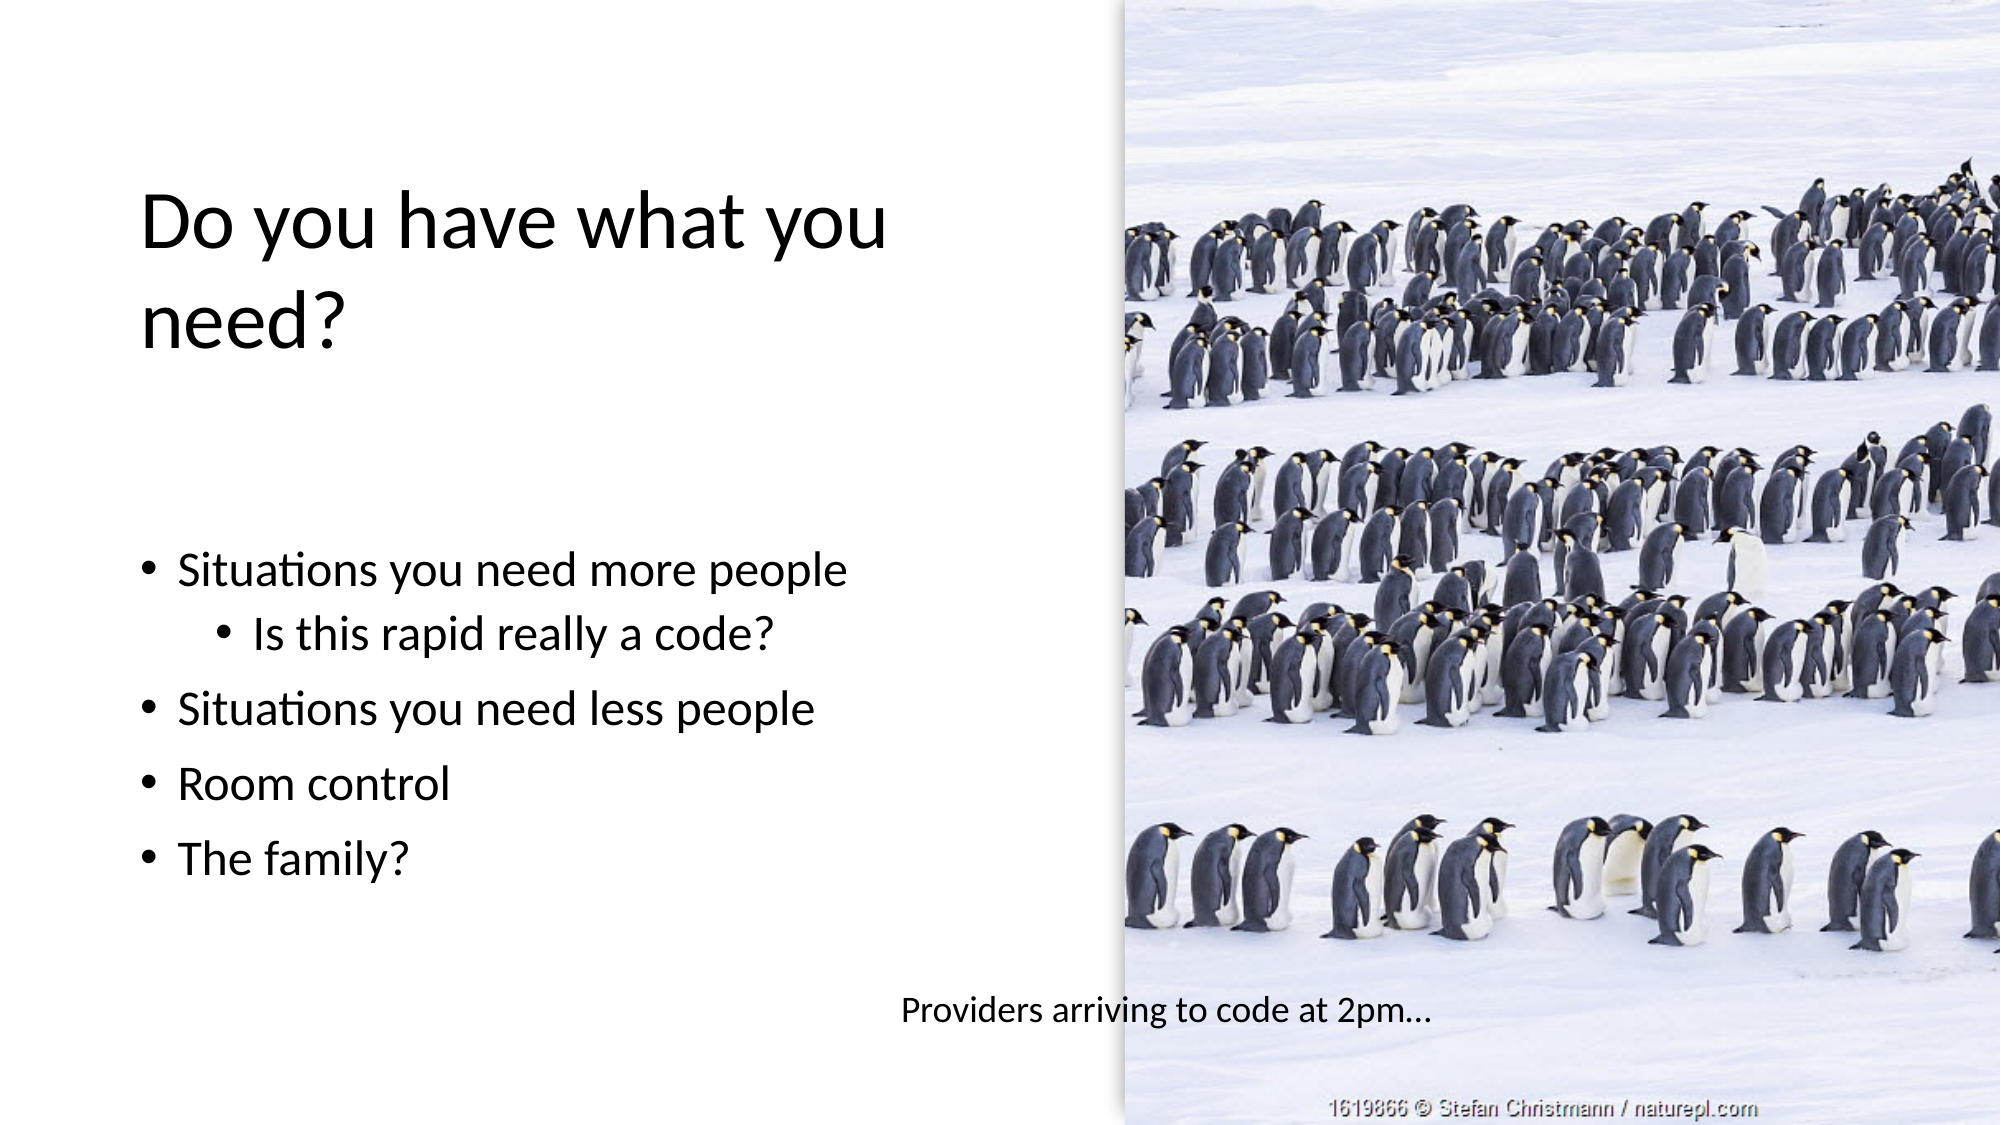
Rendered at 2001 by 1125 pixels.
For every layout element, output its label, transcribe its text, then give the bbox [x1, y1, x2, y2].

text_box Providers arriving to code at 2pm… [886, 977, 1124, 1037]
text_box [0, 0, 1124, 1125]
title Do you have what you need? [124, 125, 1000, 405]
list Situations you need more people Is this rapid really a code? Situations you need less people Room control The family? [124, 405, 1000, 1024]
picture [1124, 0, 2000, 1125]
